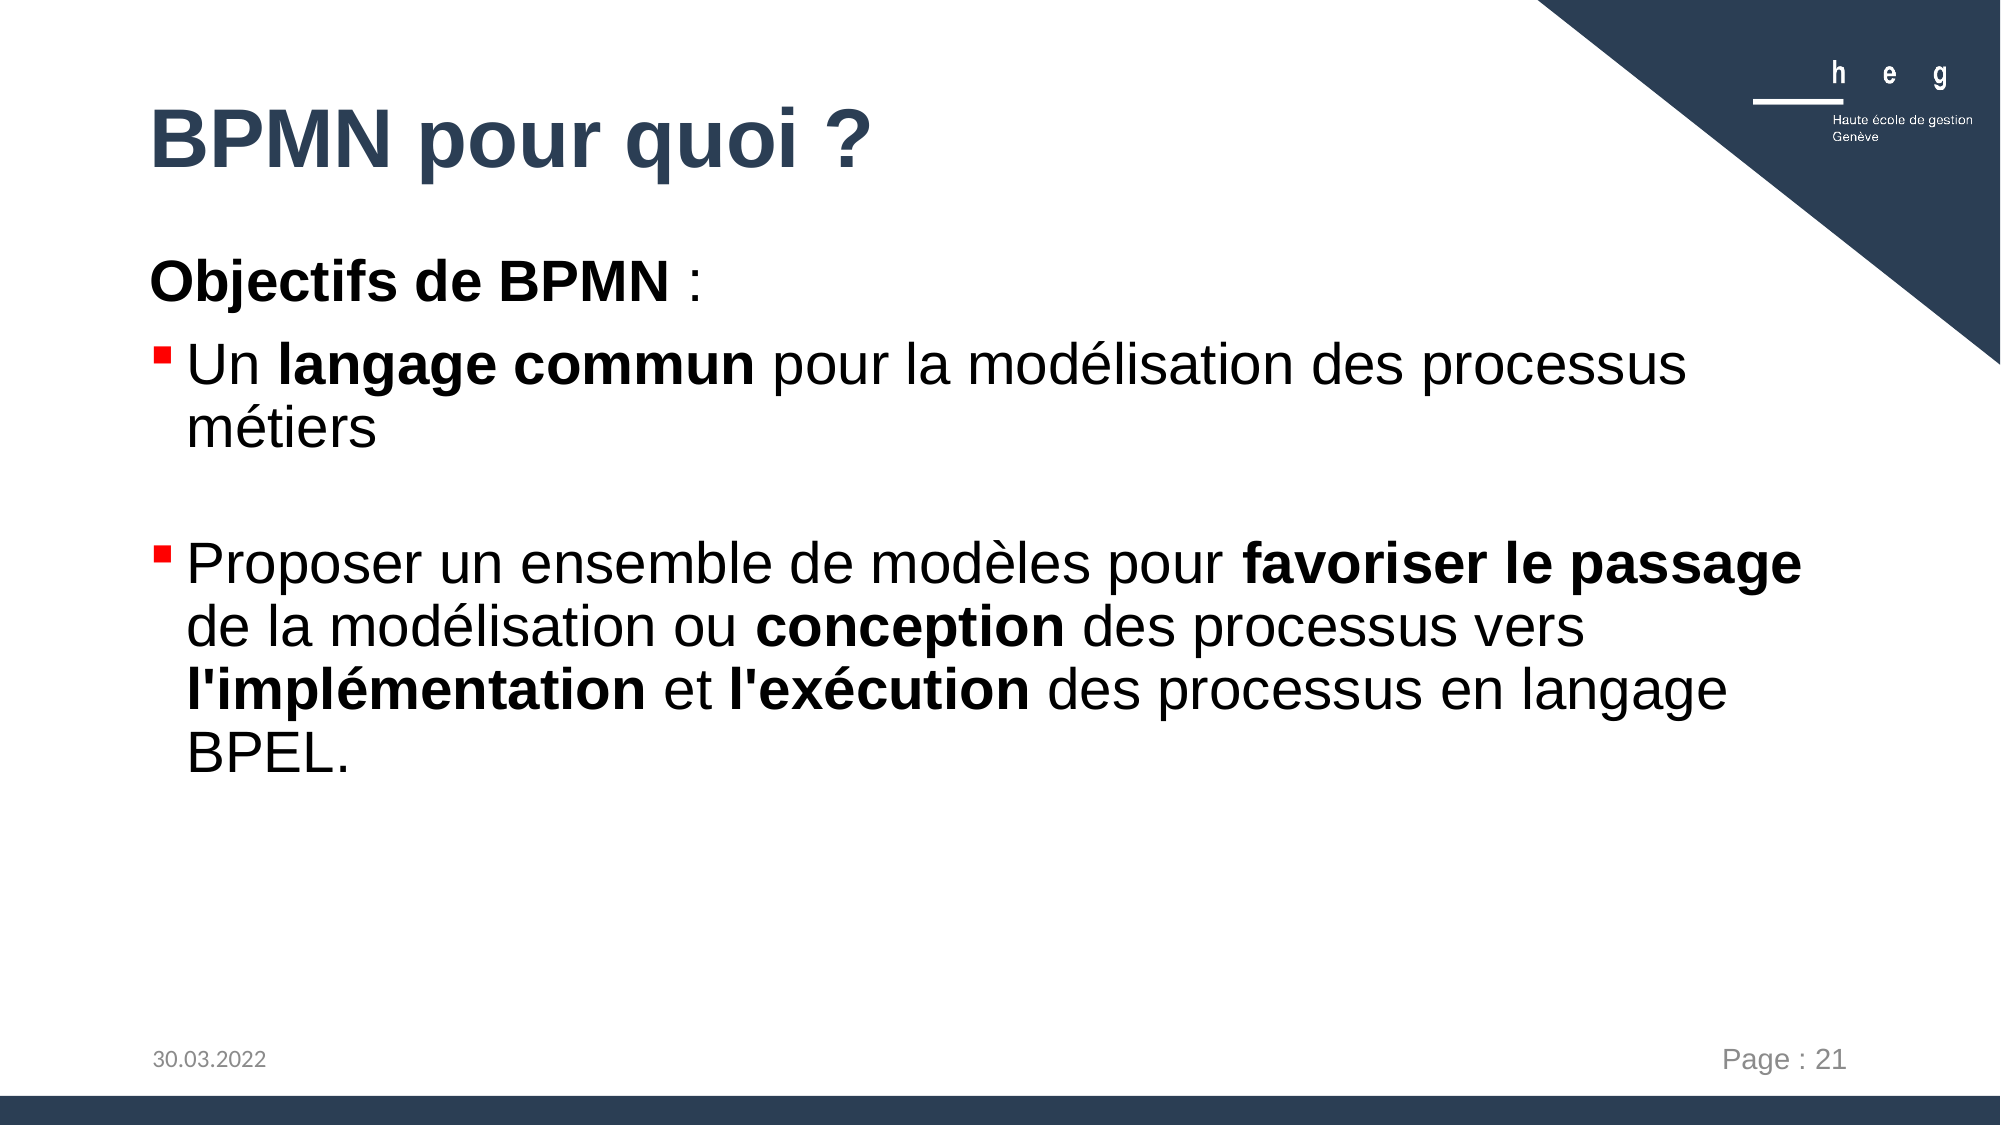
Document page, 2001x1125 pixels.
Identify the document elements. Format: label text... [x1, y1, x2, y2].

title BPMN pour quoi ? [134, 70, 1675, 212]
picture [1753, 60, 1972, 141]
list Objectifs de BPMN : Un langage commun pour la modélisation des processus métiers Proposer un ensemble de modèles pour favoriser le passage de la modélisation ou conception des processus vers l'implémentation et l'exécution des processus en langage BPEL. [134, 243, 1863, 1047]
slide_number Page : 21 [1412, 1027, 1863, 1088]
